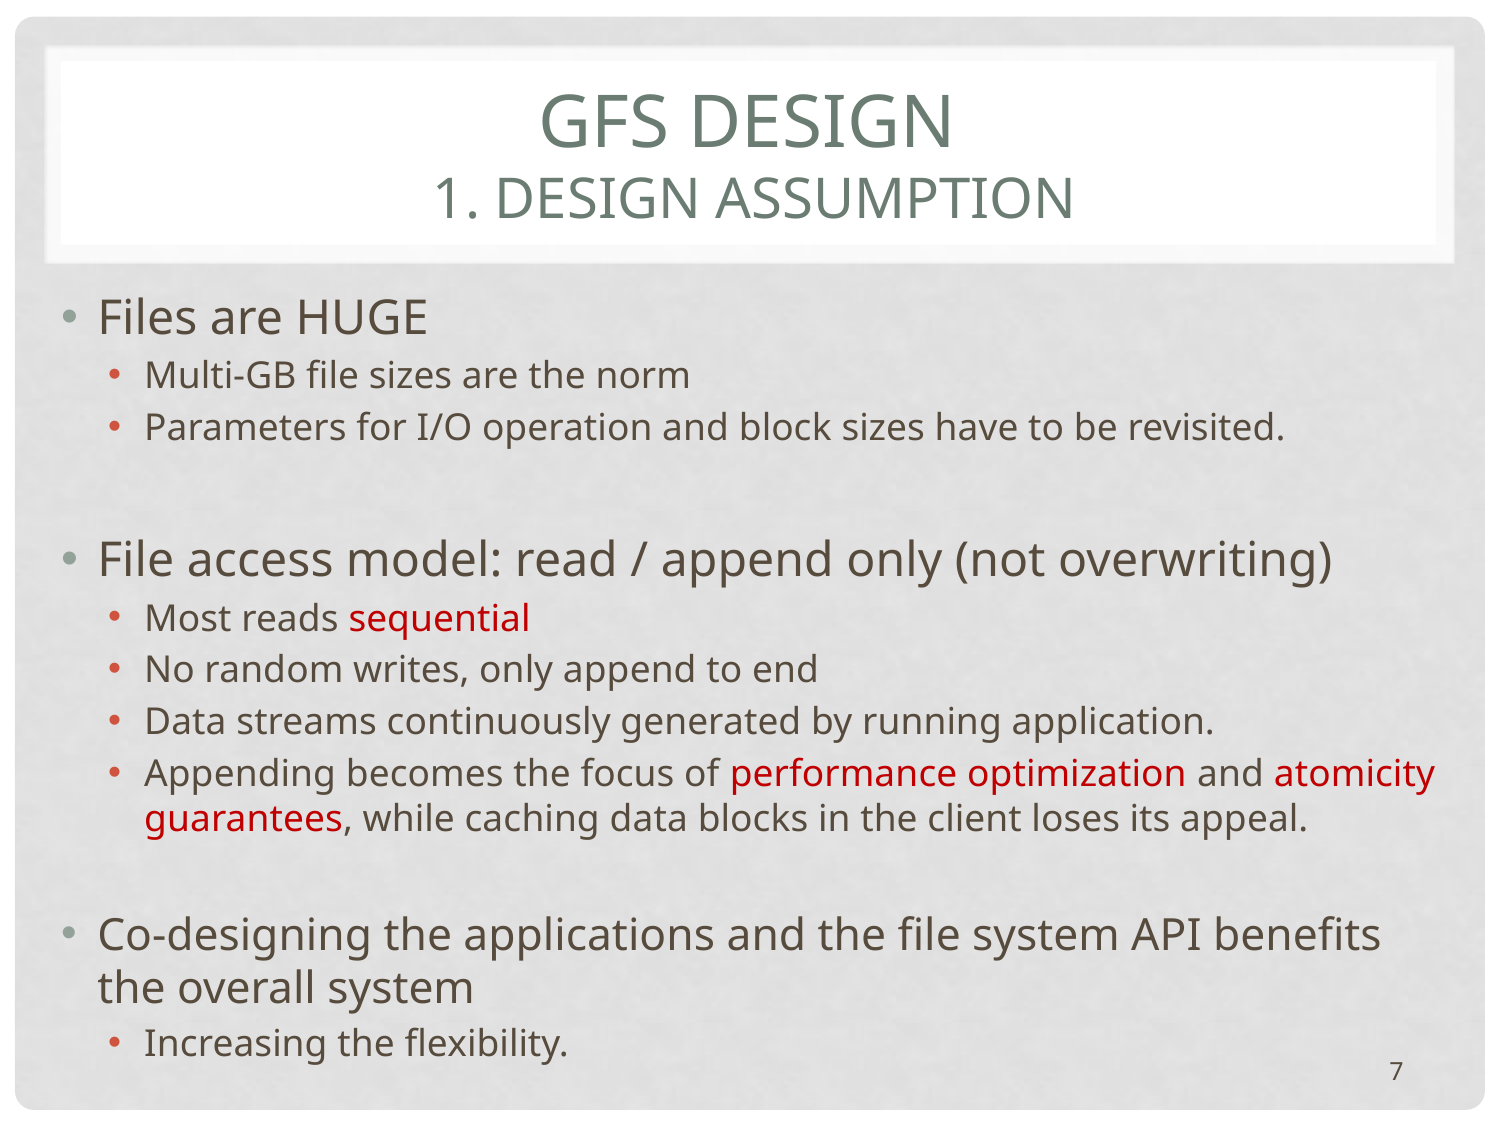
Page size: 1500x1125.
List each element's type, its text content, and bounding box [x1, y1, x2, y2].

slide_number 7 [1074, 1042, 1425, 1103]
list Files are HUGE Multi-GB file sizes are the norm Parameters for I/O operation and block sizes have to be revisited. File access model: read / append only (not overwriting) Most reads sequential No random writes, only append to end Data streams continuously generated by running application. Appending becomes the focus of performance optimization and atomicity guarantees, while caching data blocks in the client loses its appeal. Co-designing the applications and the file system API benefits the overall system Increasing the flexibility. [28, 278, 1472, 1083]
title GFS Design 1. Design Assumption [69, 66, 1425, 238]
